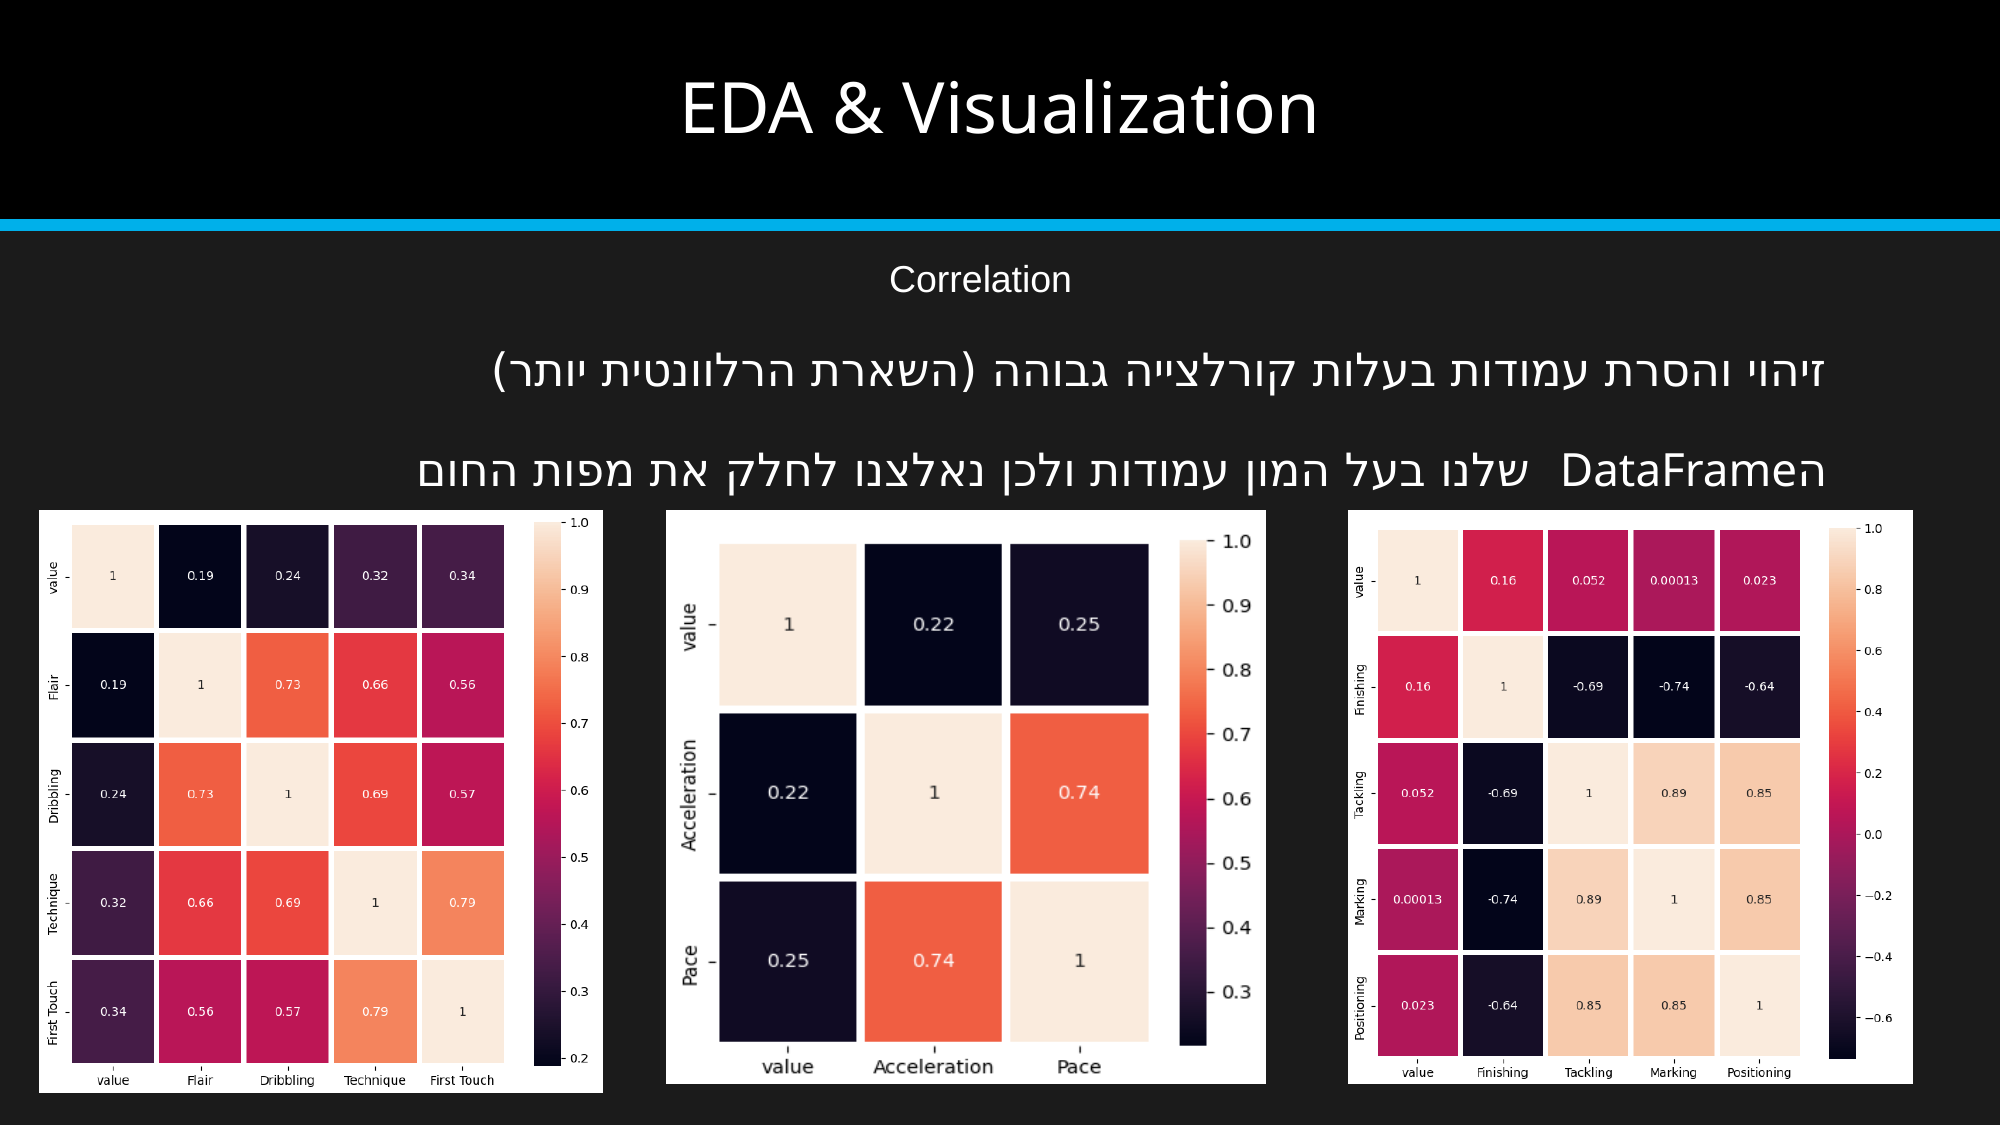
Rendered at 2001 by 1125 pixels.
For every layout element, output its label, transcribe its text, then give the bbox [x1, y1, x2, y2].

picture [38, 510, 603, 1093]
title EDA & Visualization [175, 20, 1825, 201]
list זיהוי והסרת עמודות בעלות קורלצייה גבוהה (השארת הרלוונטית יותר) הDataFrame שלנו בעל המון עמודות ולכן נאלצנו לחלק את מפות החום [192, 332, 1843, 1010]
text_box Correlation [649, 247, 1311, 308]
picture [665, 510, 1266, 1084]
picture [1348, 510, 1913, 1084]
